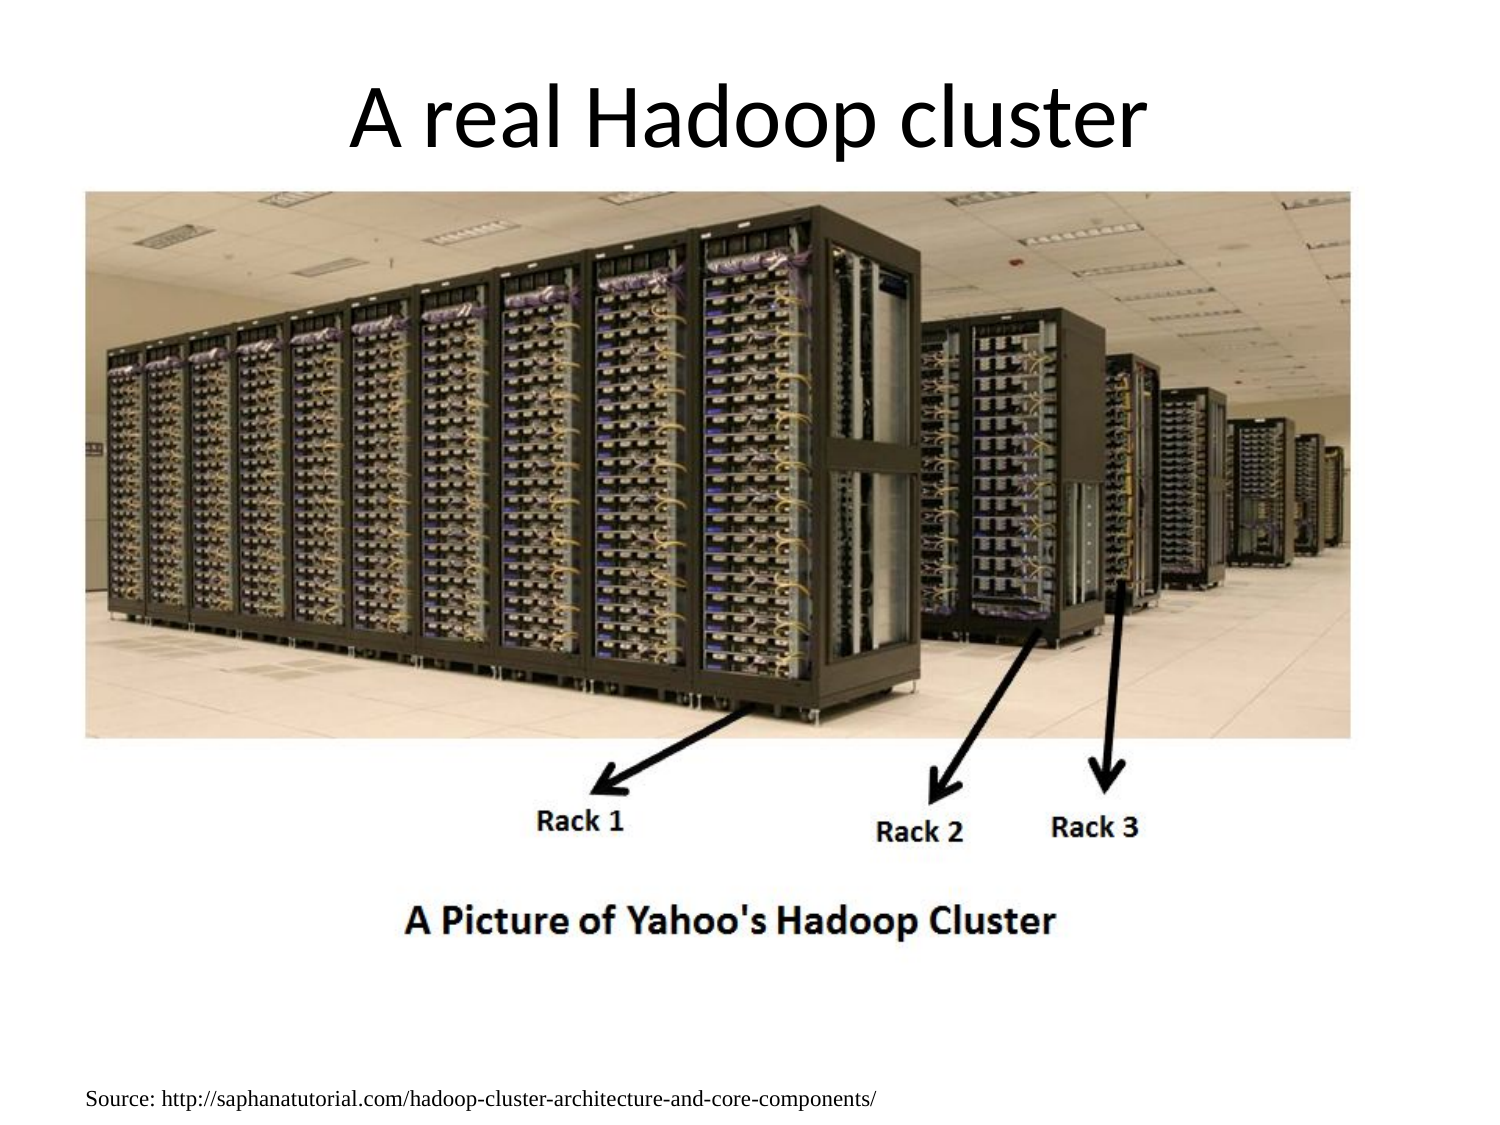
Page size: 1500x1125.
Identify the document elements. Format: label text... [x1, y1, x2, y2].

text_box Source: http://saphanatutorial.com/hadoop-cluster-architecture-and-core-components/ [70, 1076, 984, 1119]
picture [70, 162, 1365, 1026]
title A real Hadoop cluster [75, 17, 1425, 205]
